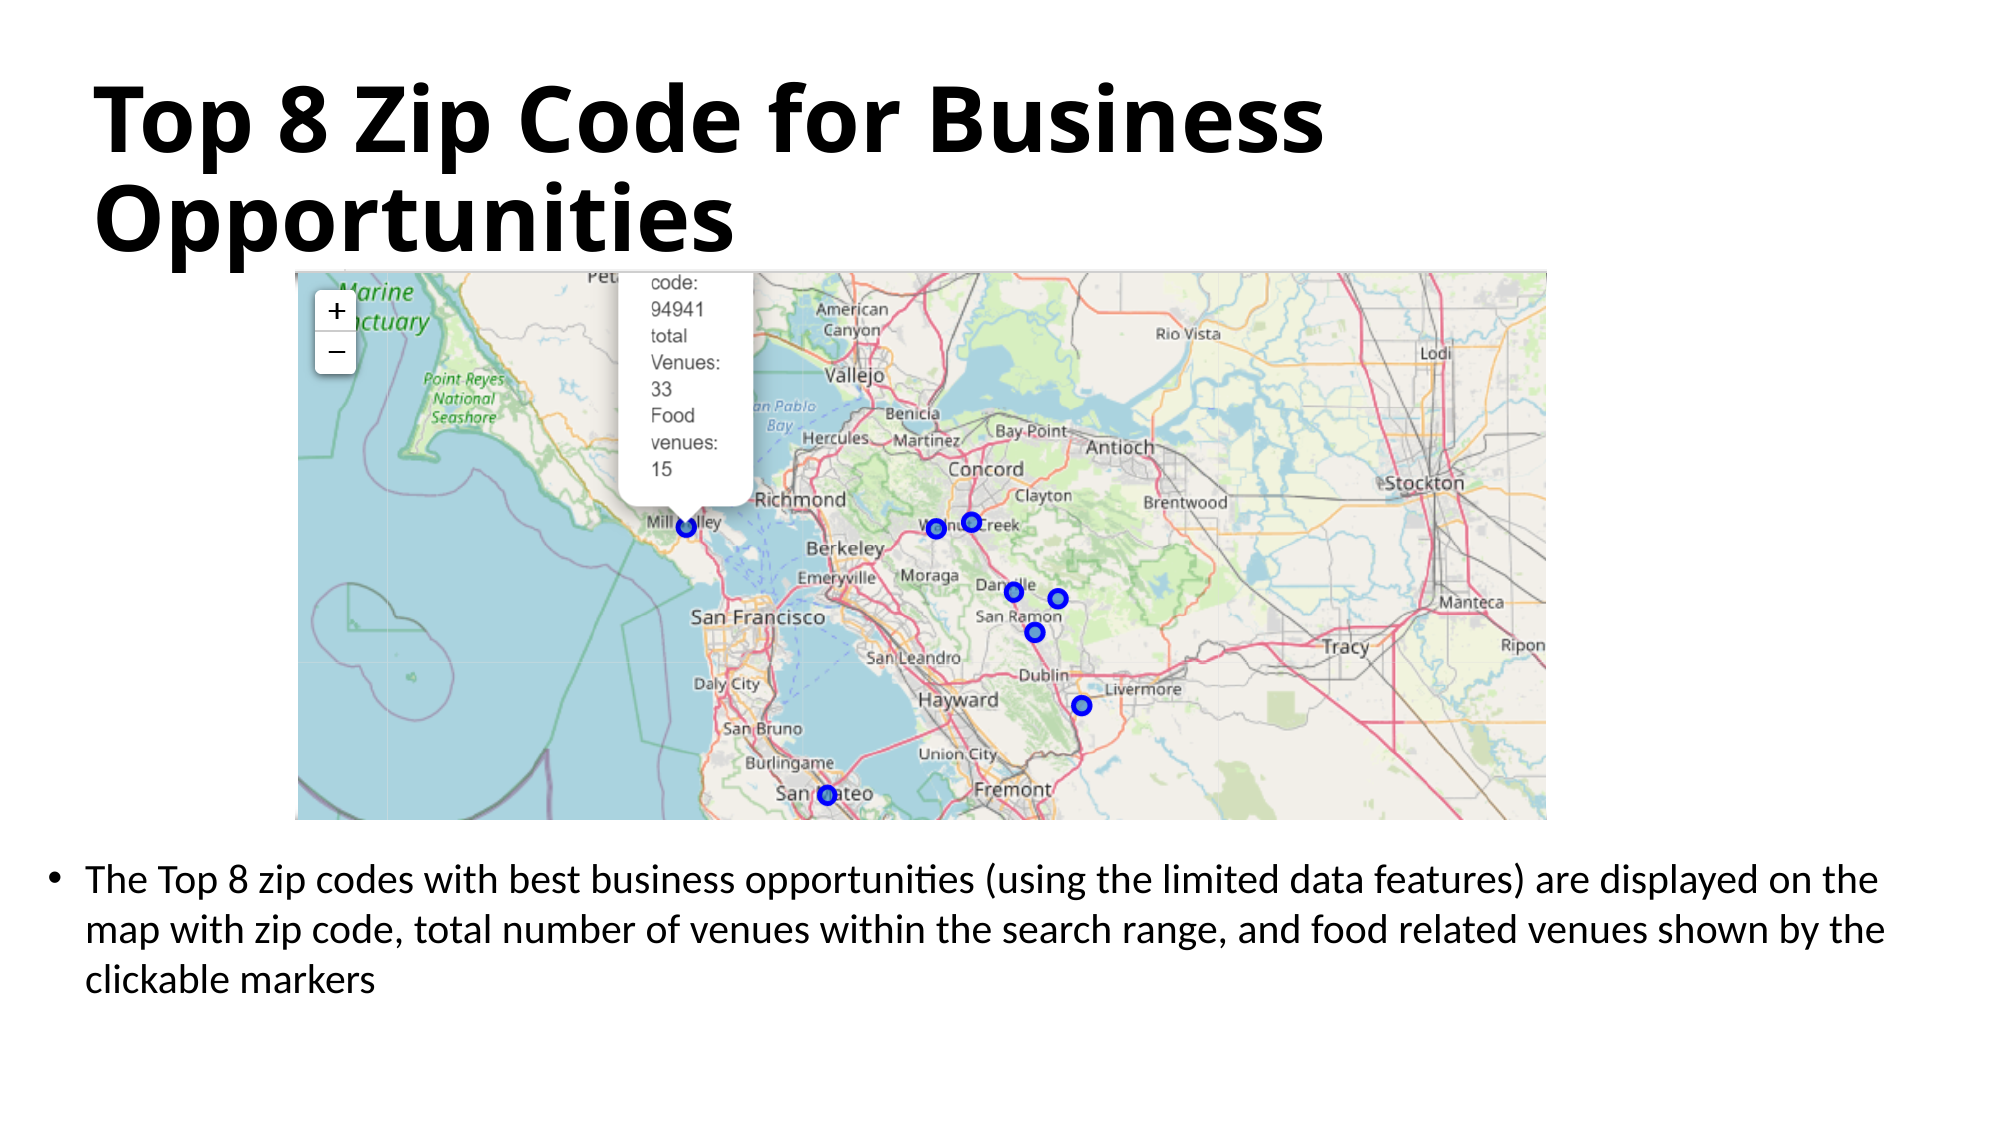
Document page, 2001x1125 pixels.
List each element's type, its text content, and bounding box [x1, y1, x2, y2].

title Top 8 Zip Code for Business Opportunities [77, 63, 1803, 281]
list The Top 8 zip codes with best business opportunities (using the limited data features) are displayed on the map with zip code, total number of venues within the search range, and food related venues shown by the clickable markers [32, 844, 1920, 1079]
picture [295, 269, 1547, 823]
